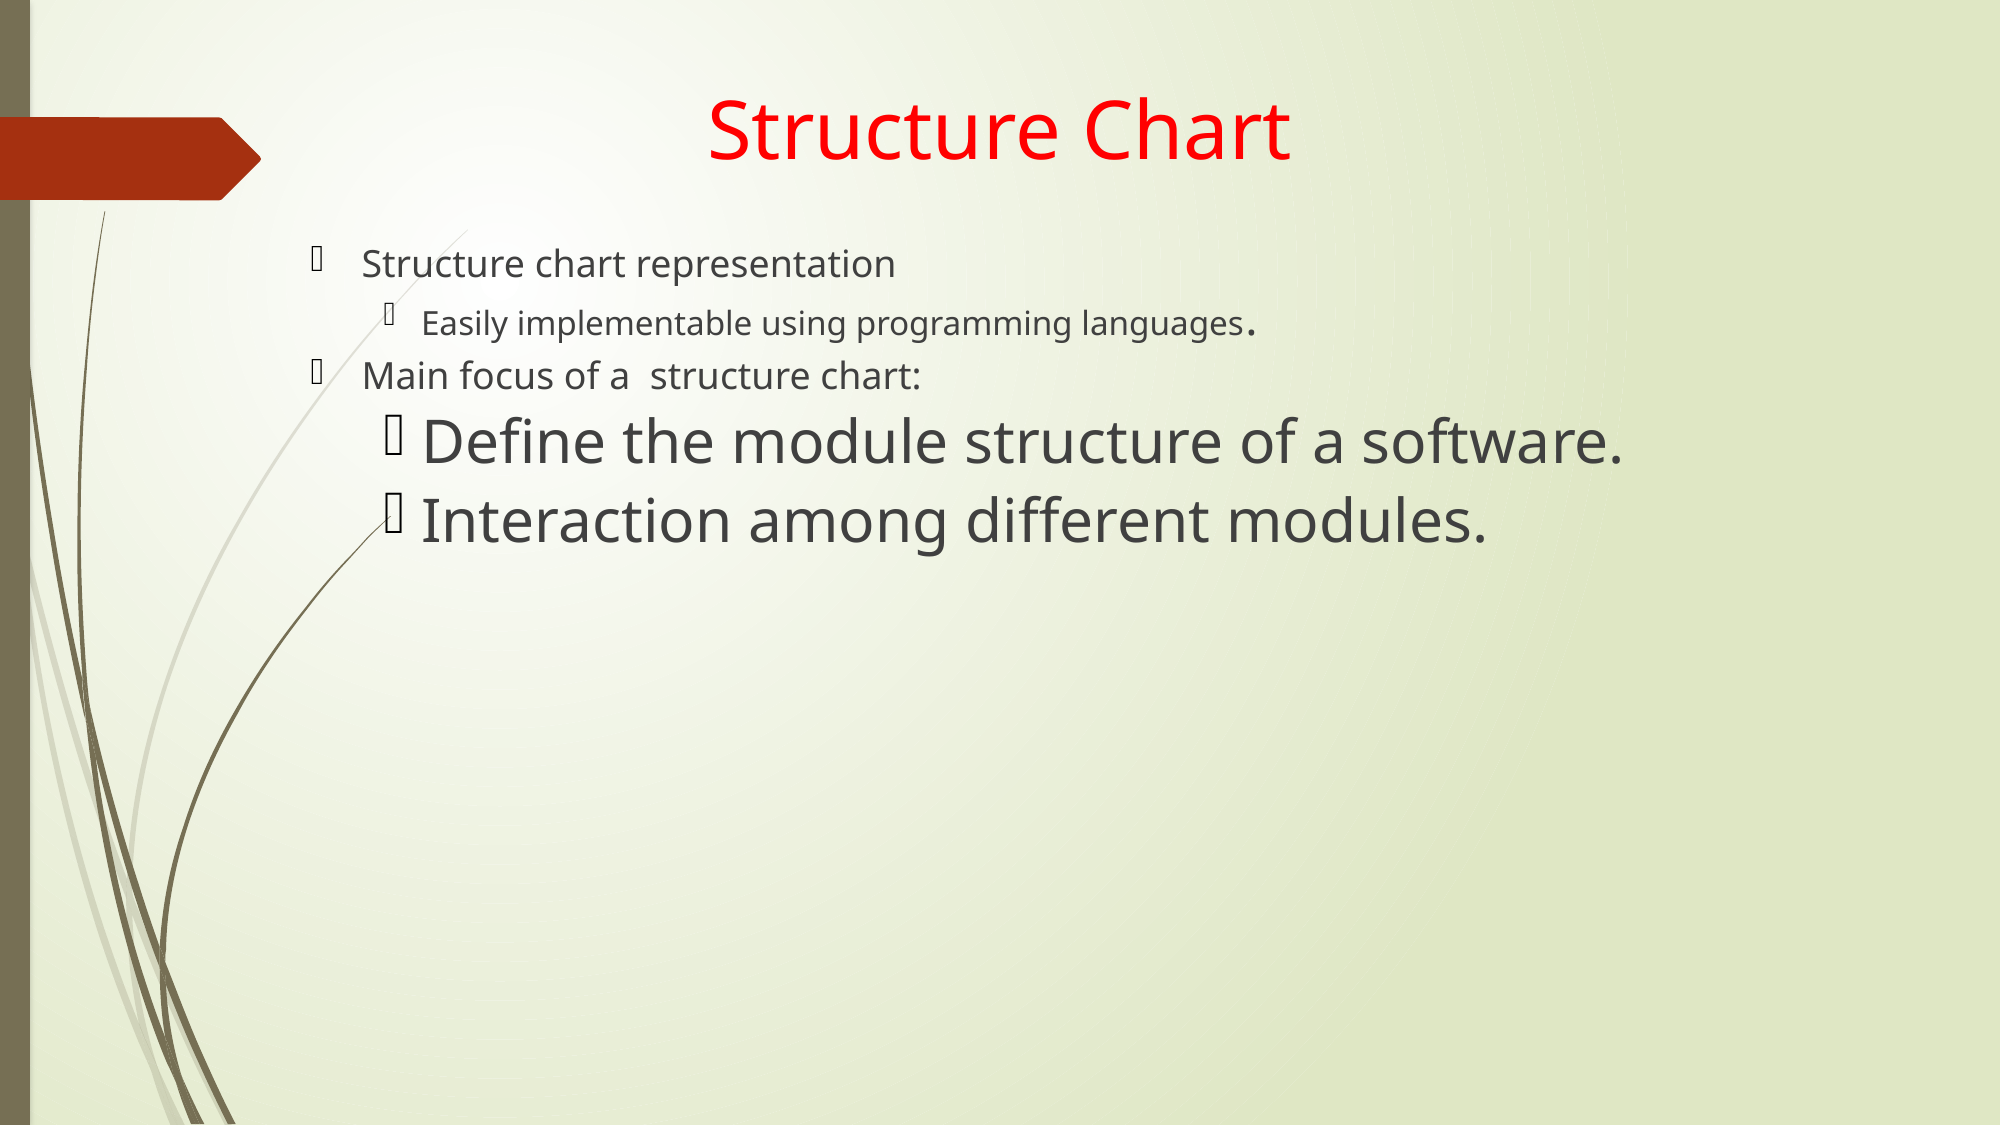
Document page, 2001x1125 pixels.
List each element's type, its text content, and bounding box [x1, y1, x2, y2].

title Structure Chart [360, 81, 1640, 186]
list Structure chart representation Easily implementable using programming languages. Main focus of a structure chart: Define the module structure of a software. Interaction among different modules. [307, 237, 1693, 1018]
